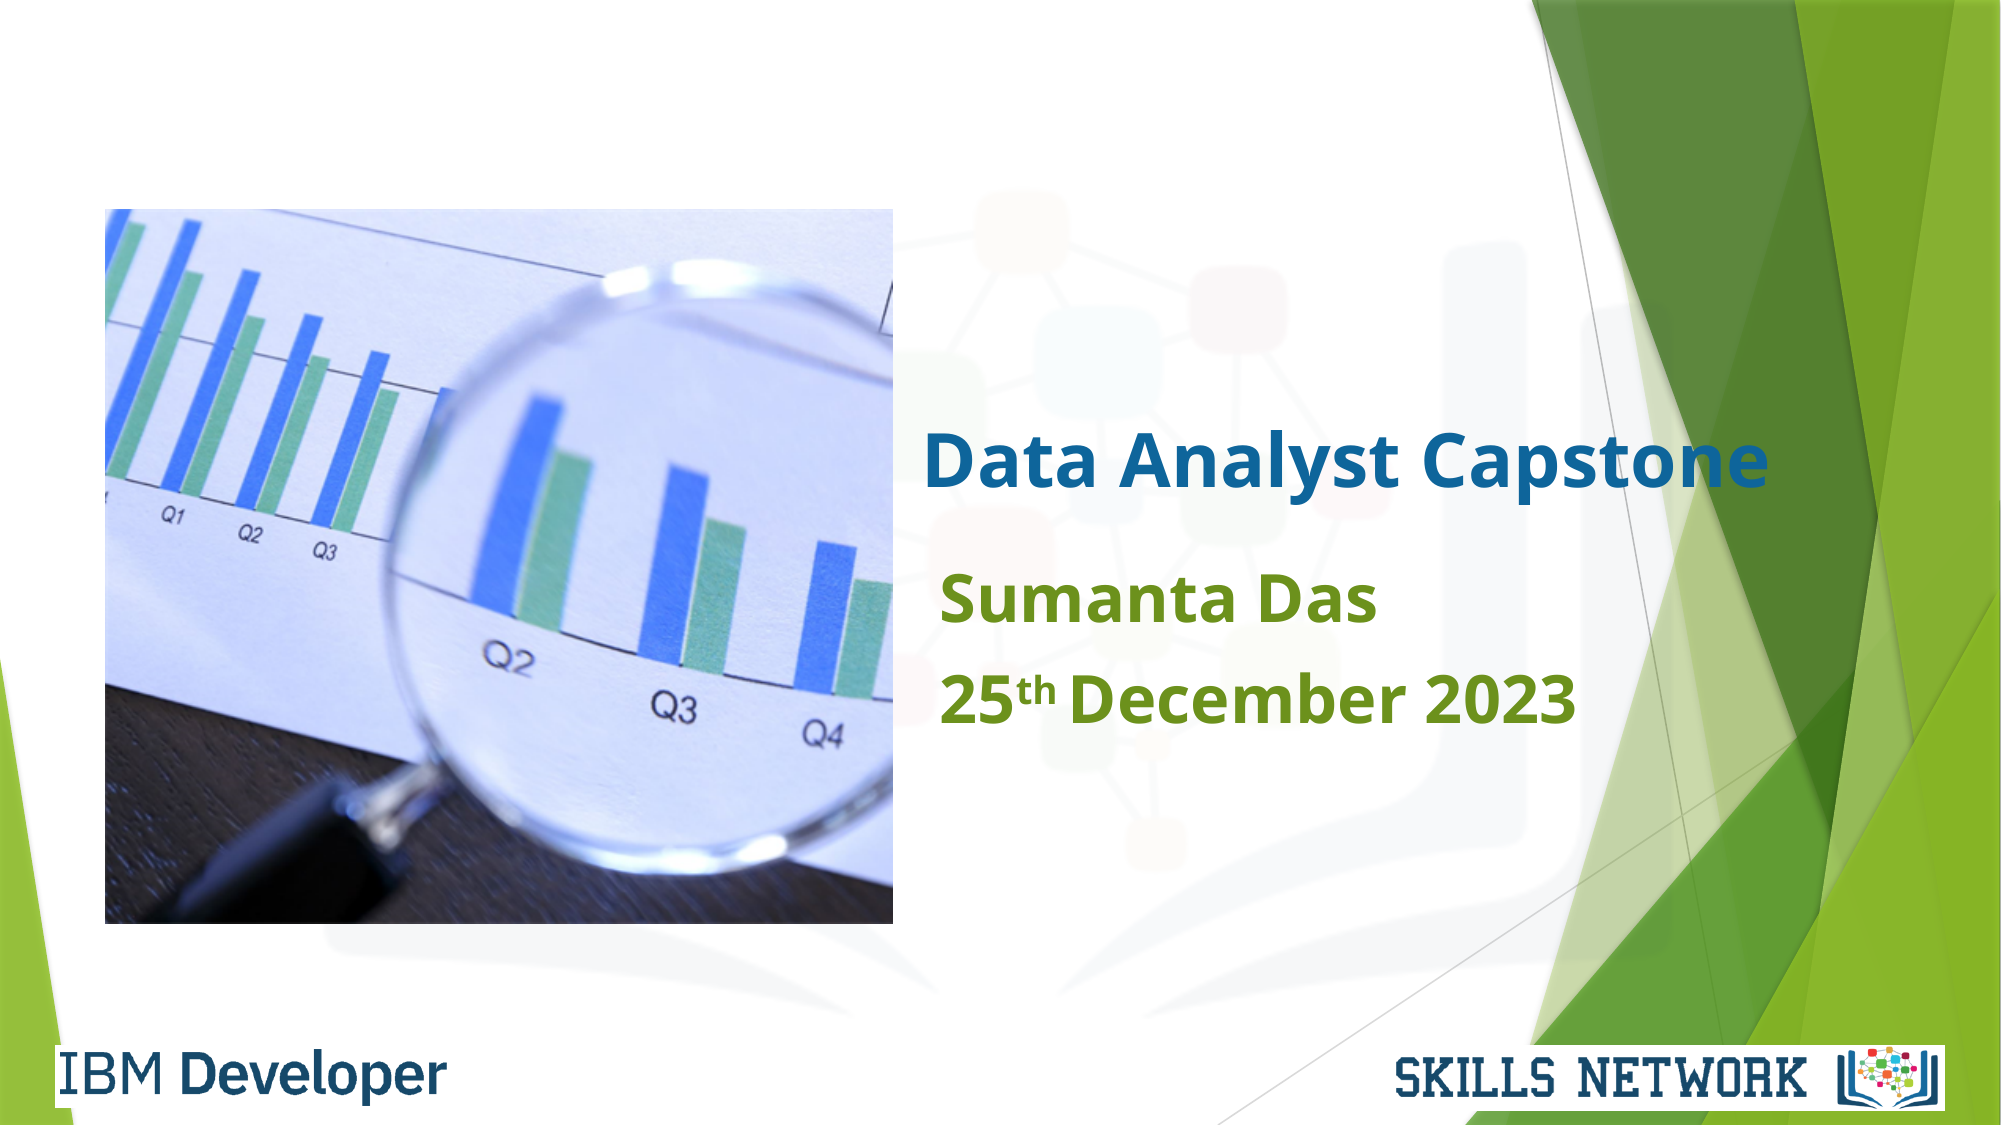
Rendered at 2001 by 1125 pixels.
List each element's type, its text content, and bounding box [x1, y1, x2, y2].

picture [1390, 1045, 1945, 1111]
picture [105, 208, 893, 924]
list Sumanta Das 25th December 2023 [924, 548, 1775, 747]
picture [55, 1045, 459, 1108]
title Data Analyst Capstone [906, 352, 1918, 562]
